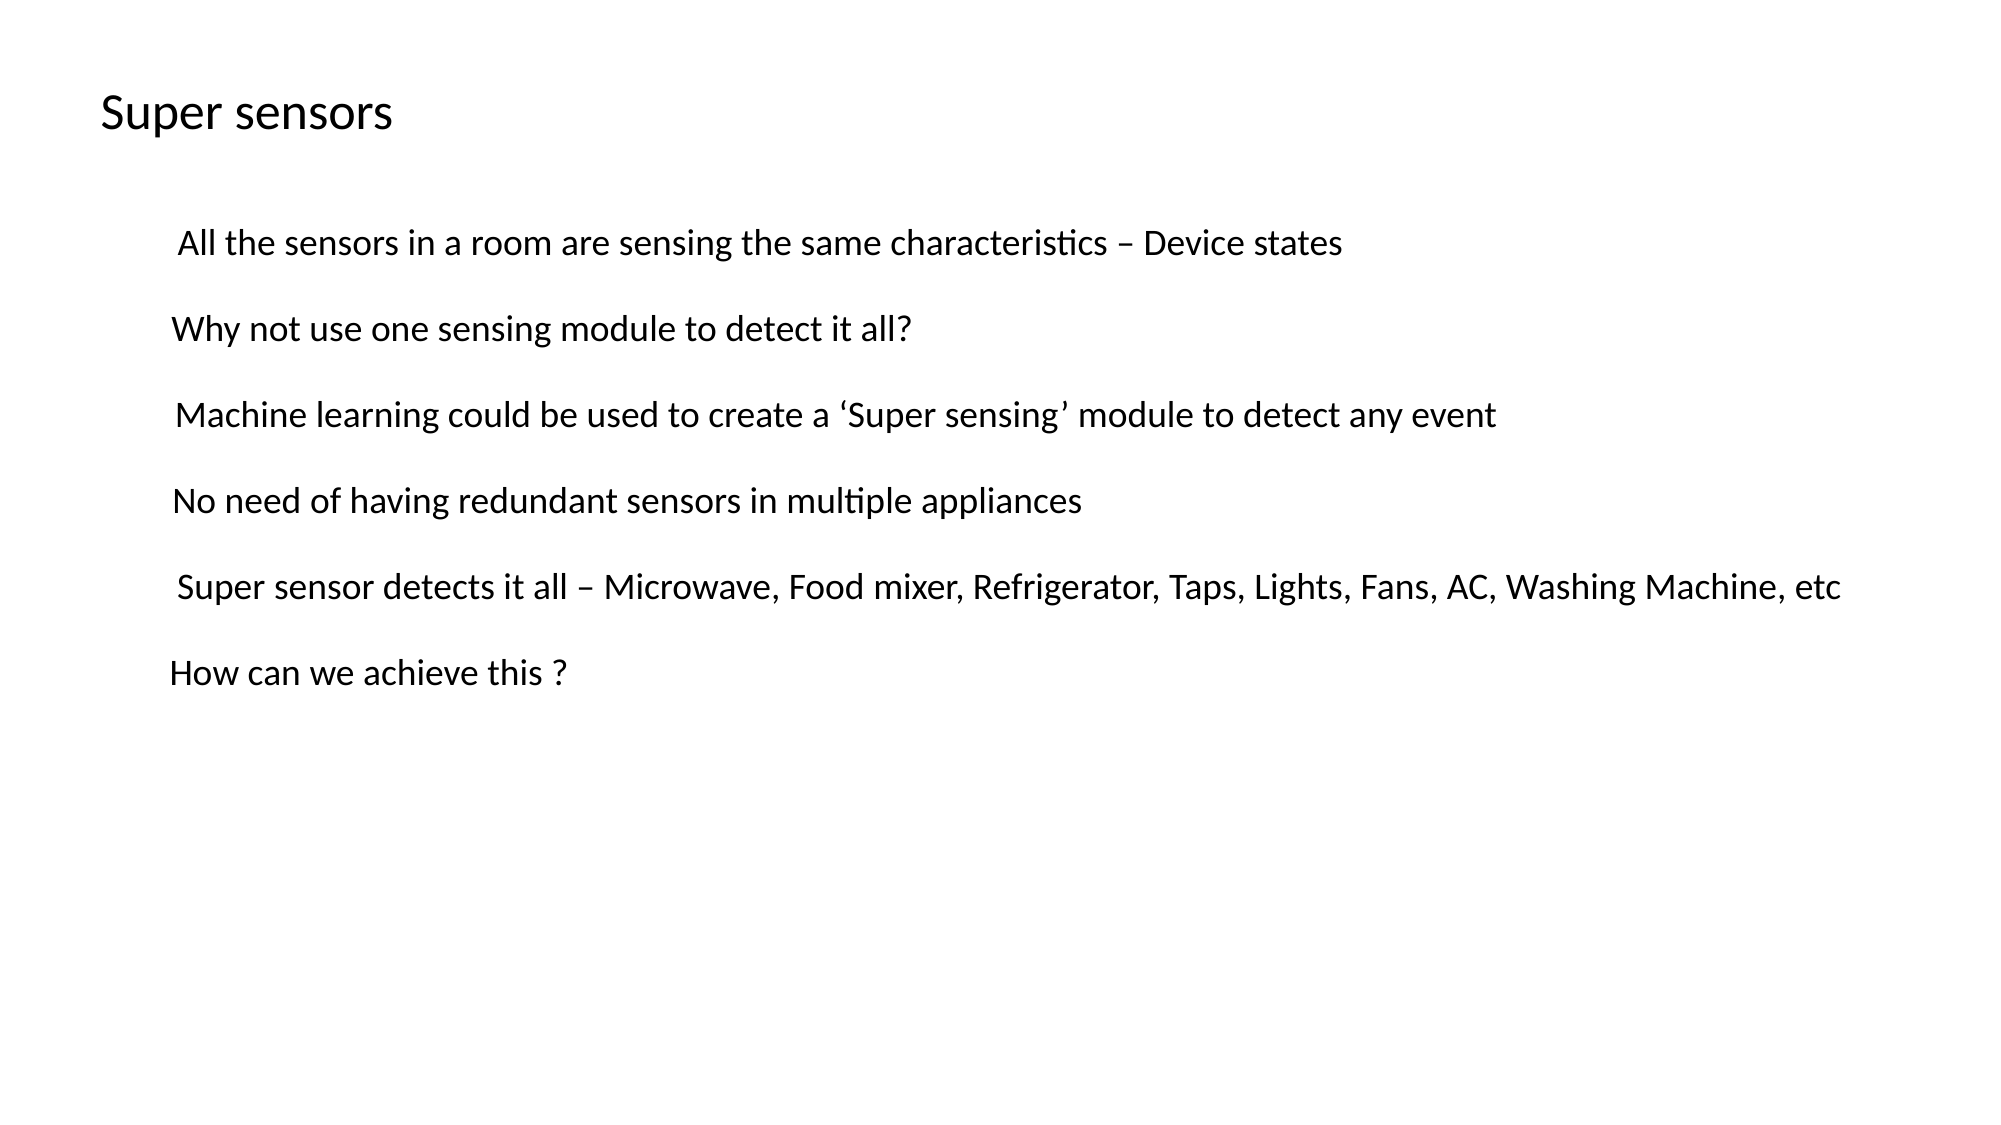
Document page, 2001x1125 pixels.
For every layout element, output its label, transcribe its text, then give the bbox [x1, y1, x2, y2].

text_box How can we achieve this ? [154, 640, 585, 701]
text_box Why not use one sensing module to detect it all? [156, 296, 930, 356]
text_box Machine learning could be used to create a ‘Super sensing’ module to detect any event [160, 382, 1514, 443]
text_box All the sensors in a room are sensing the same characteristics – Device states [162, 210, 1360, 270]
text_box Super sensor detects it all – Microwave, Food mixer, Refrigerator, Taps, Lights, Fans, AC, Washing Machine, etc [162, 554, 1858, 615]
text_box No need of having redundant sensors in multiple appliances [157, 468, 1099, 529]
text_box Super sensors [85, 70, 409, 148]
